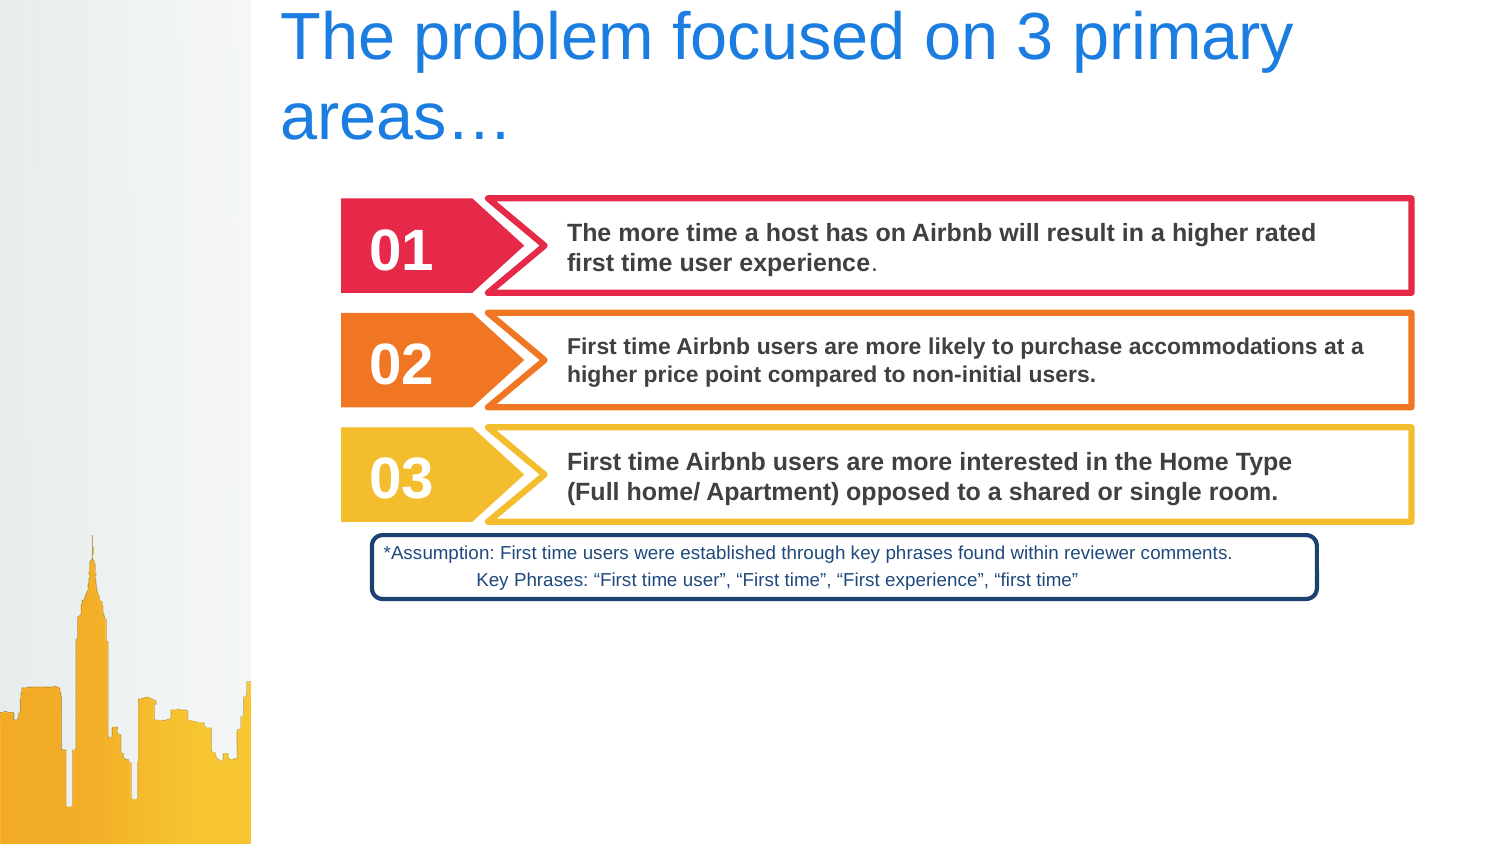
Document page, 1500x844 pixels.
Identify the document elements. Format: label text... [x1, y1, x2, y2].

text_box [371, 534, 1318, 600]
title The problem focused on 3 primary areas… [265, 0, 1500, 146]
text_box First time Airbnb users are more likely to purchase accommodations at a higher price point compared to non-initial users. [552, 324, 1412, 395]
picture [0, 0, 1500, 844]
text_box [339, 310, 527, 410]
text_box [486, 425, 1414, 524]
text_box 02 [354, 326, 454, 397]
text_box The more time a host has on Airbnb will result in a higher rated first time user experience. [552, 209, 1348, 284]
text_box 03 [354, 440, 454, 511]
text_box [339, 196, 527, 295]
text_box First time Airbnb users are more interested in the Home Type (Full home/ Apartment) opposed to a shared or single room. [552, 437, 1348, 513]
text_box [339, 425, 527, 524]
text_box [486, 196, 1414, 295]
text_box 01 [354, 211, 454, 282]
text_box [486, 310, 1414, 410]
